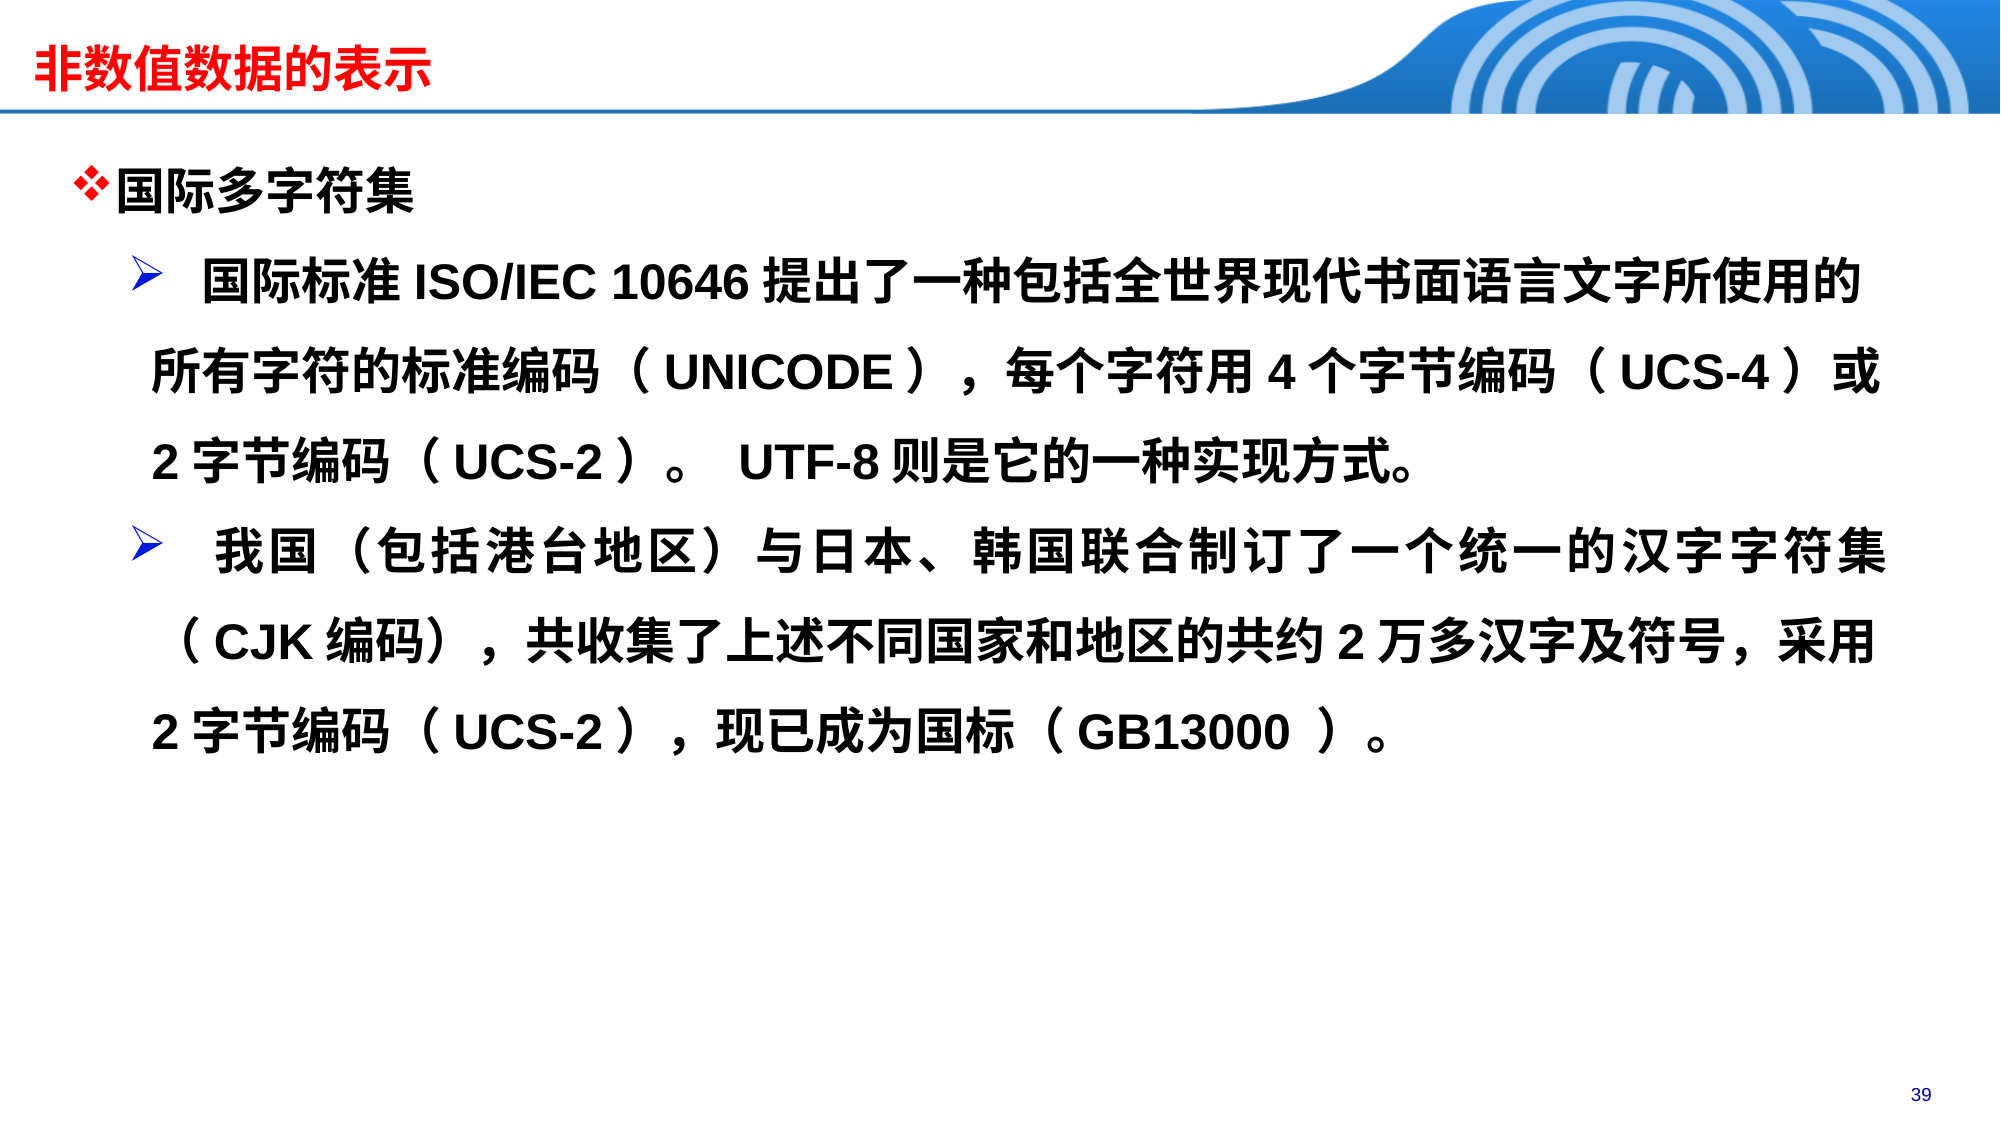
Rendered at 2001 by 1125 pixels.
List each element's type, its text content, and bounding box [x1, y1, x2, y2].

list 国际多字符集 国际标准ISO/IEC 10646提出了一种包括全世界现代书面语言文字所使用的所有字符的标准编码（UNICODE），每个字符用4个字节编码（UCS-4）或2字节编码（UCS-2）。 UTF-8则是它的一种实现方式。 我国（包括港台地区）与日本、韩国联合制订了一个统一的汉字字符集（CJK编码），共收集了上述不同国家和地区的共约2万多汉字及符号，采用2字节编码（UCS-2），现已成为国标（GB13000 ）。 [58, 124, 1899, 1012]
title 非数值数据的表示 [0, 40, 1726, 103]
picture [0, 0, 2000, 114]
